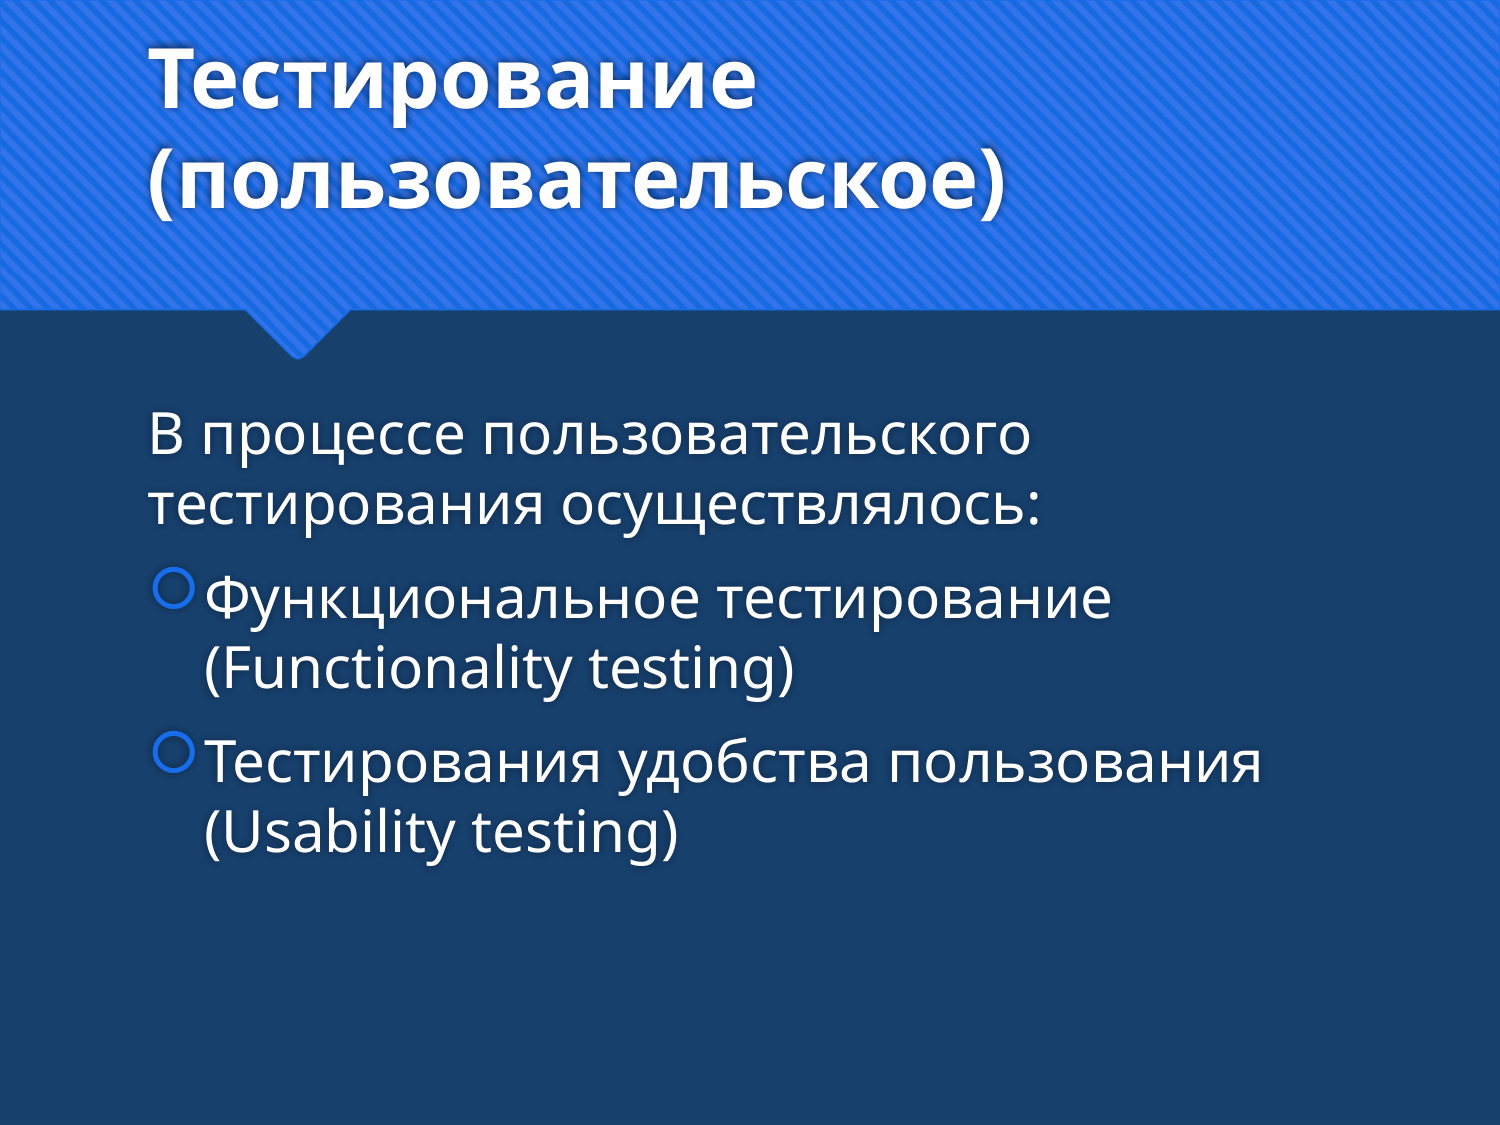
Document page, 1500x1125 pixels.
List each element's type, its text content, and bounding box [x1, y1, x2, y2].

list В процессе пользовательского тестирования осуществлялось: Функциональное тестирование (Functionality testing) Тестирования удобства пользования (Usability testing) [132, 364, 1368, 962]
title Тестирование (пользовательское) [132, 73, 1368, 233]
